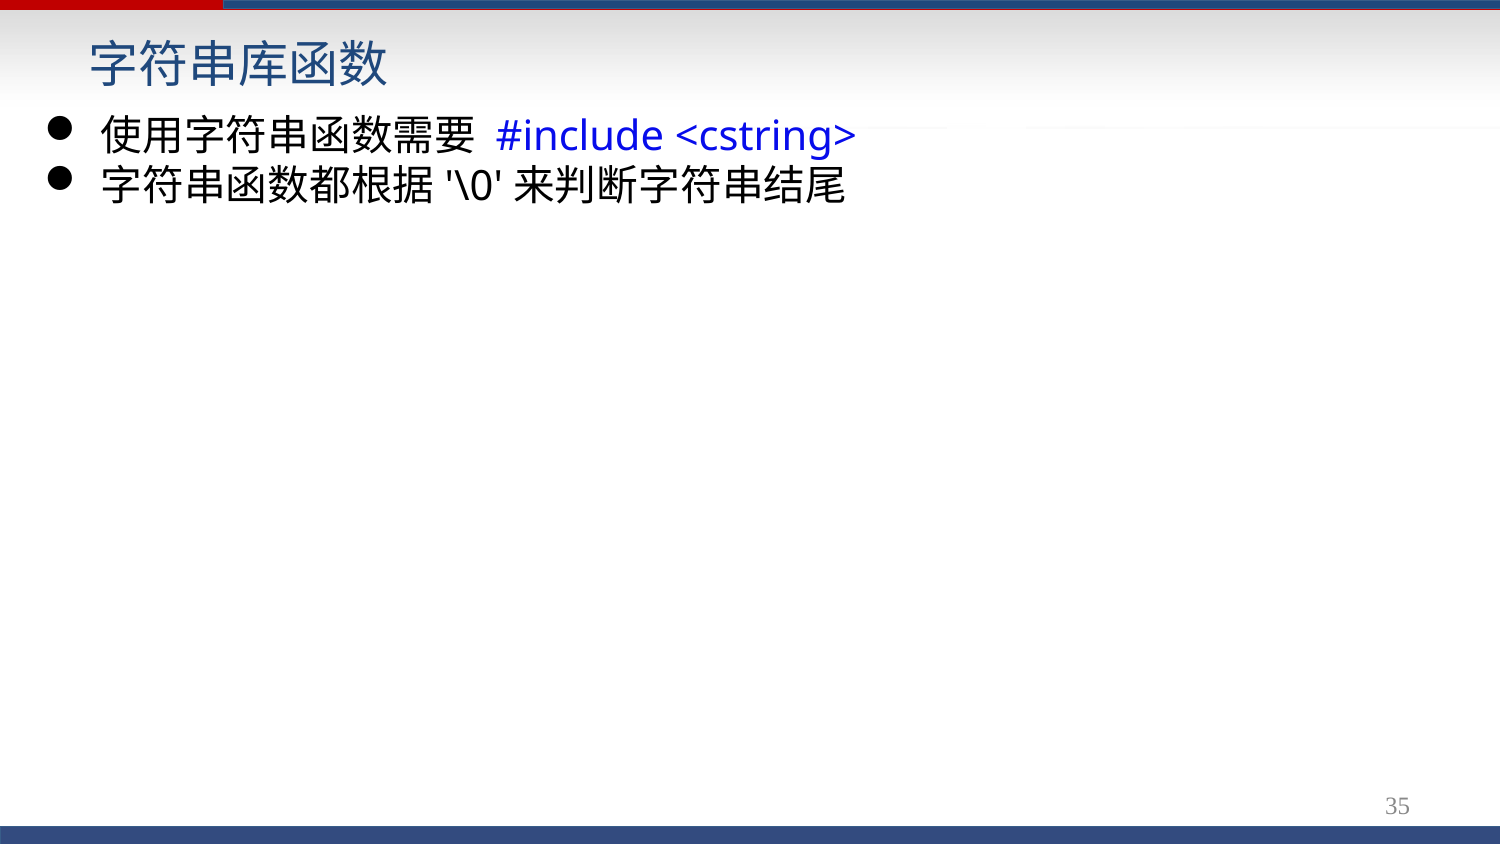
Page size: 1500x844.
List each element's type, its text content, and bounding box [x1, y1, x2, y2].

text_box 使用字符串函数需要 #include <cstring> 字符串函数都根据'\0'来判断字符串结尾 [42, 106, 872, 209]
picture [0, 10, 1500, 129]
slide_number 34 [1378, 789, 1417, 844]
title 字符串库函数 [86, 30, 392, 106]
